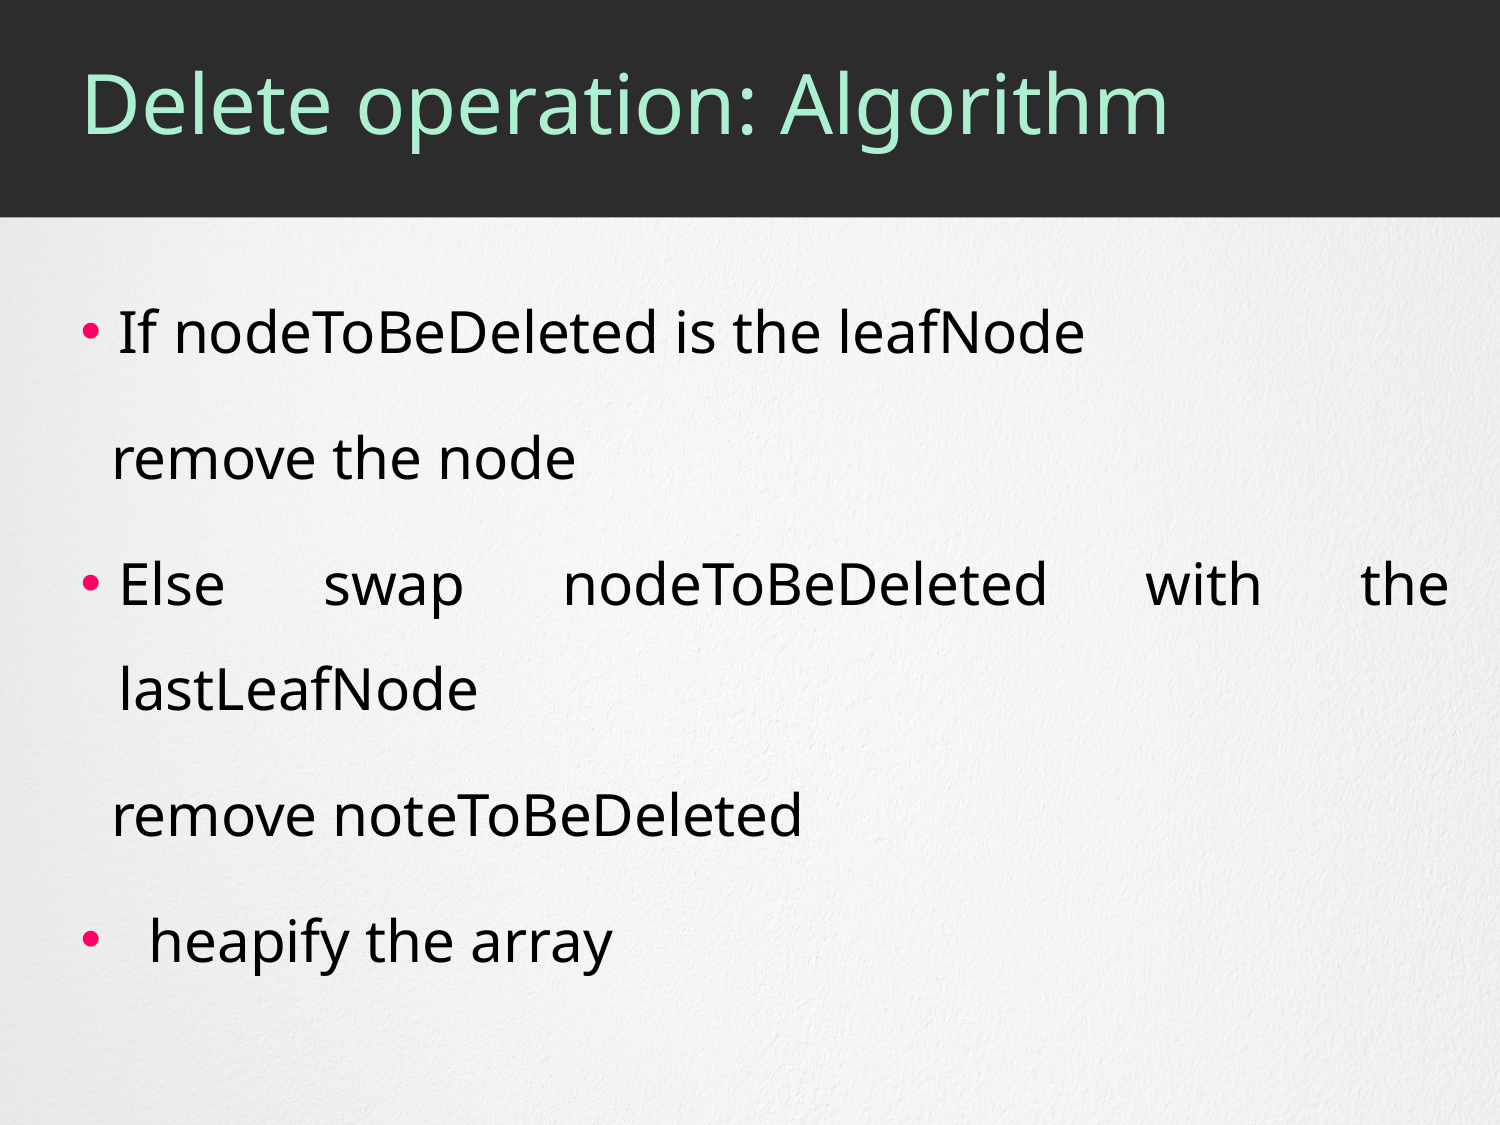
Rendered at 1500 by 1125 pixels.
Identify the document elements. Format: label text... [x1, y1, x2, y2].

list If nodeToBeDeleted is the leafNode remove the node Else swap nodeToBeDeleted with the lastLeafNode remove noteToBeDeleted heapify the array [65, 253, 1466, 1094]
title Delete operation: Algorithm [65, 0, 1500, 216]
